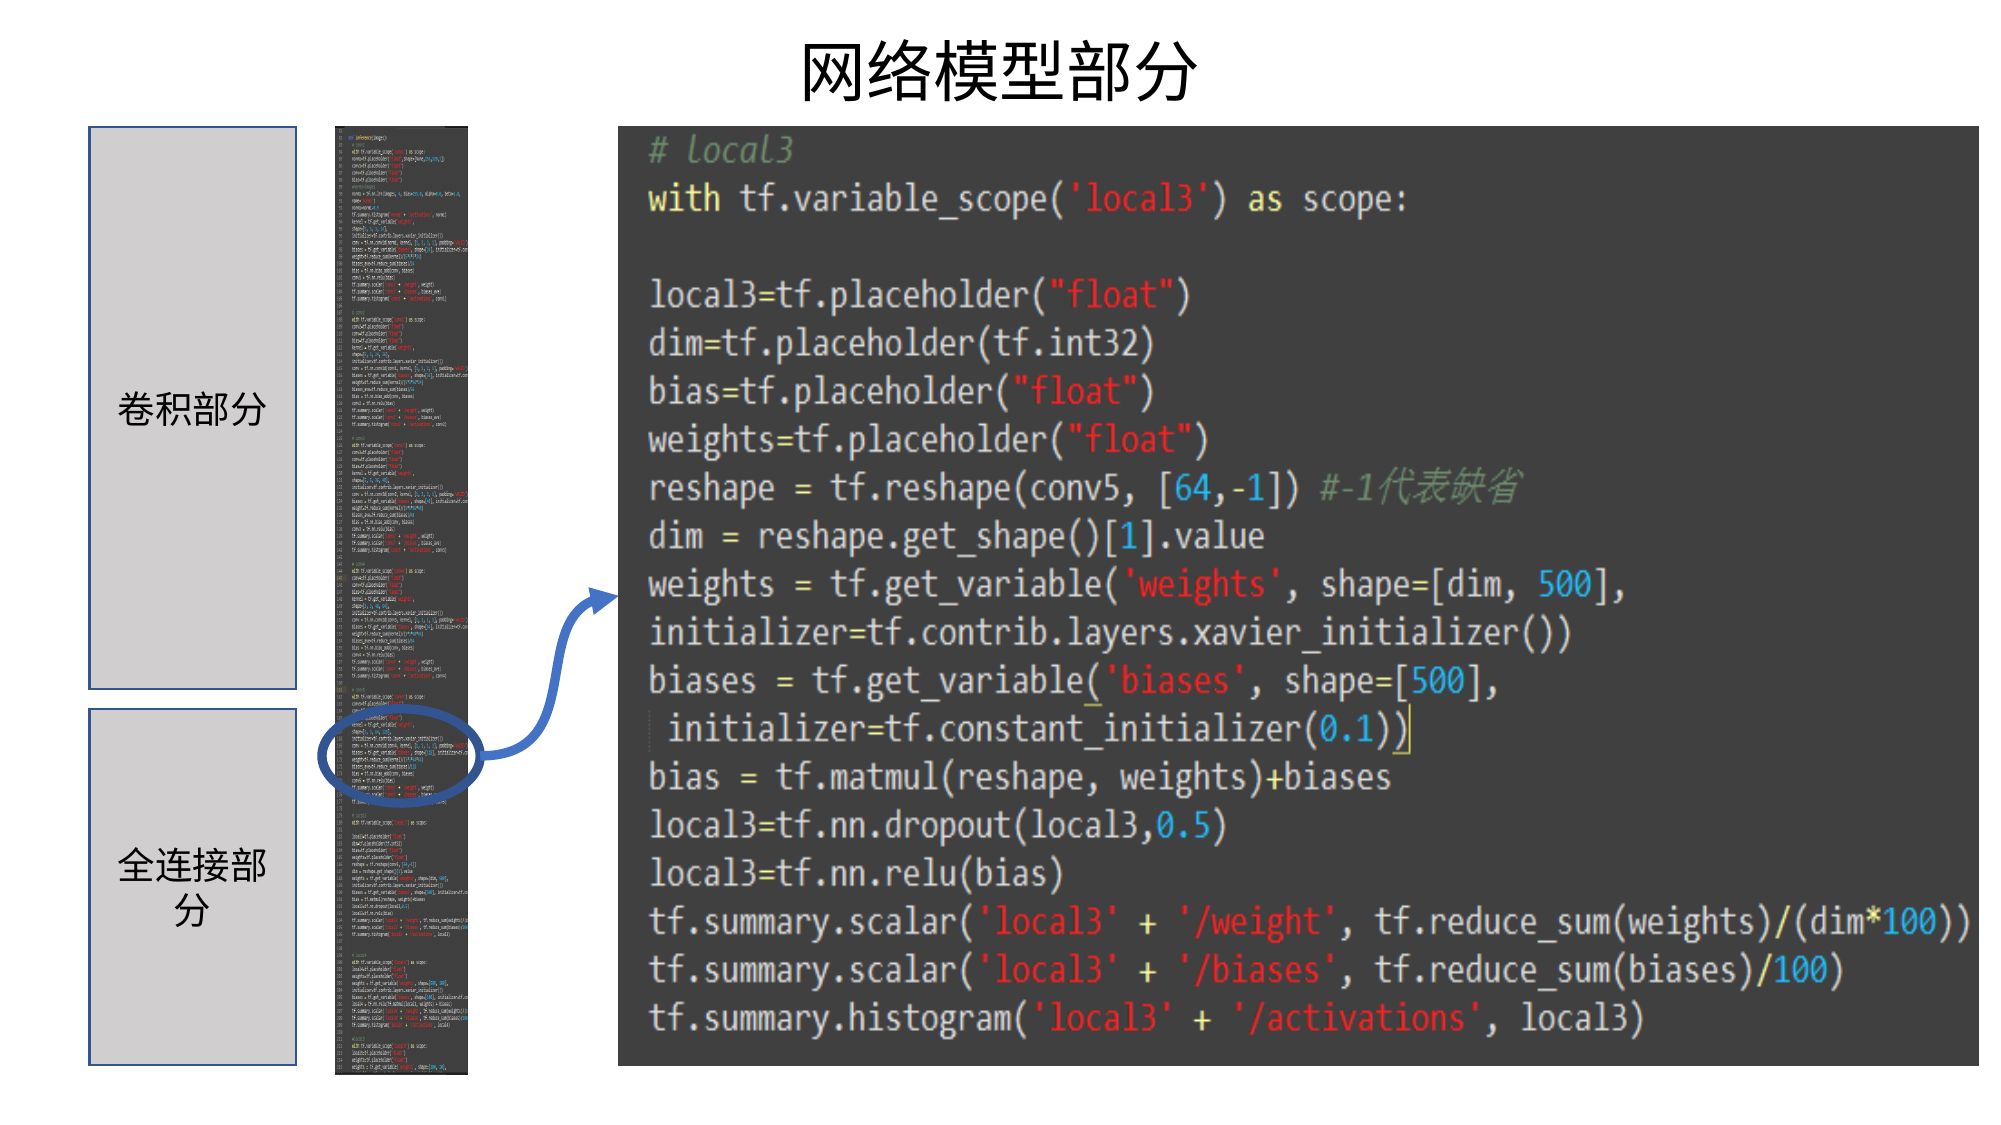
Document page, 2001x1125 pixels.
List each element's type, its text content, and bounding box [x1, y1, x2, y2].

picture [335, 126, 468, 1075]
picture [618, 126, 1979, 1066]
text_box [480, 595, 618, 756]
text_box [468, 729, 481, 783]
text_box 全连接部分 [88, 708, 297, 1066]
text_box 卷积部分 [88, 126, 297, 690]
text_box 网络模型部分 [137, 22, 1863, 127]
text_box [320, 728, 335, 784]
